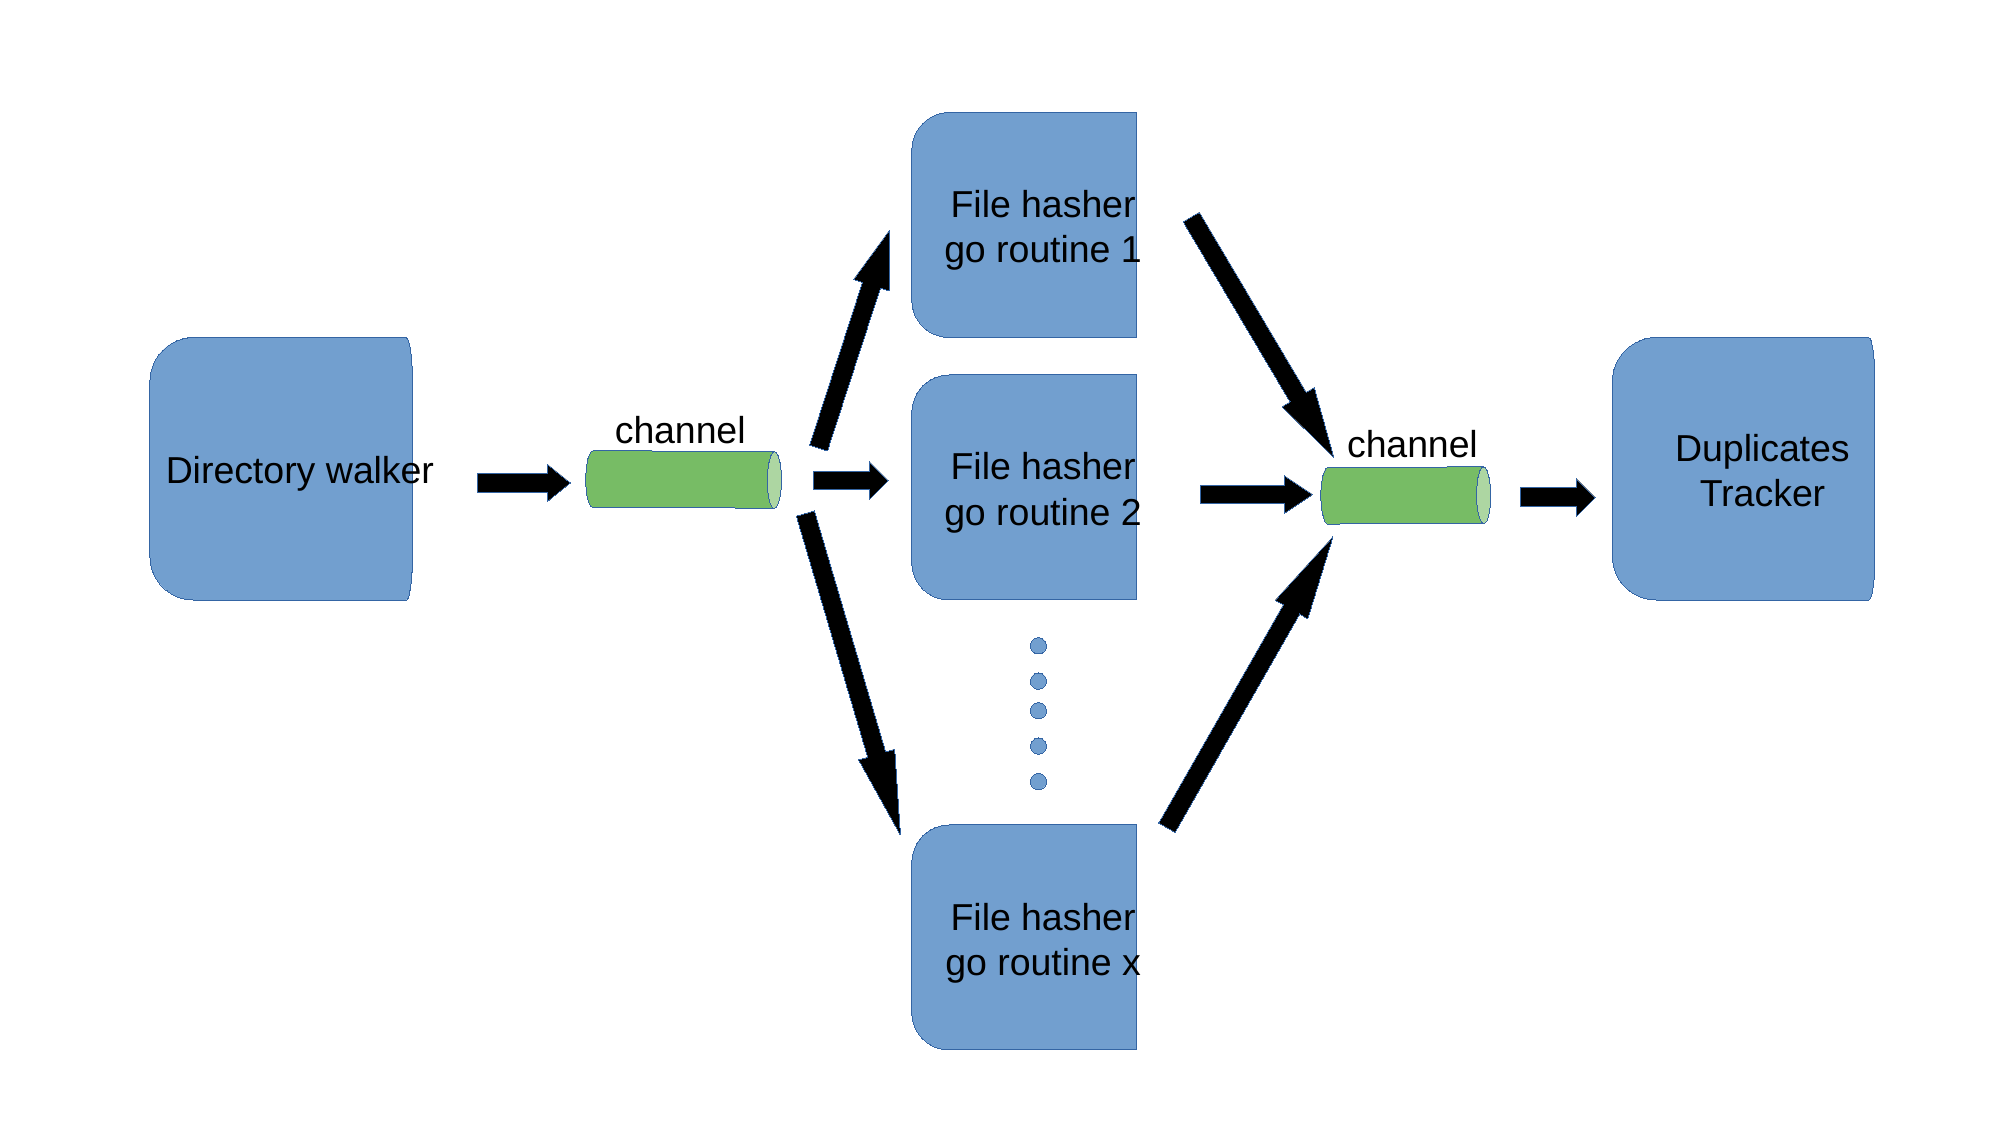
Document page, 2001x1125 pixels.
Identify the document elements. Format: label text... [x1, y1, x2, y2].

text_box File hasher go routine 1 [911, 112, 1137, 338]
text_box [1030, 672, 1047, 690]
text_box channel [600, 398, 788, 456]
text_box [809, 230, 890, 451]
text_box Duplicates Tracker [1612, 337, 1875, 601]
text_box File hasher go routine x [911, 824, 1137, 1050]
text_box [1320, 467, 1491, 525]
text_box [1030, 737, 1047, 755]
text_box channel [1332, 412, 1520, 470]
text_box [813, 461, 889, 500]
text_box [1030, 702, 1047, 719]
text_box [477, 464, 571, 502]
text_box [1183, 212, 1332, 456]
text_box [1520, 478, 1596, 517]
text_box [796, 510, 901, 835]
text_box [1200, 475, 1313, 514]
text_box [1158, 536, 1333, 833]
text_box [1030, 773, 1047, 790]
text_box File hasher go routine 2 [911, 374, 1137, 600]
text_box [1030, 637, 1047, 654]
text_box Directory walker [149, 337, 413, 601]
text_box [585, 450, 782, 509]
